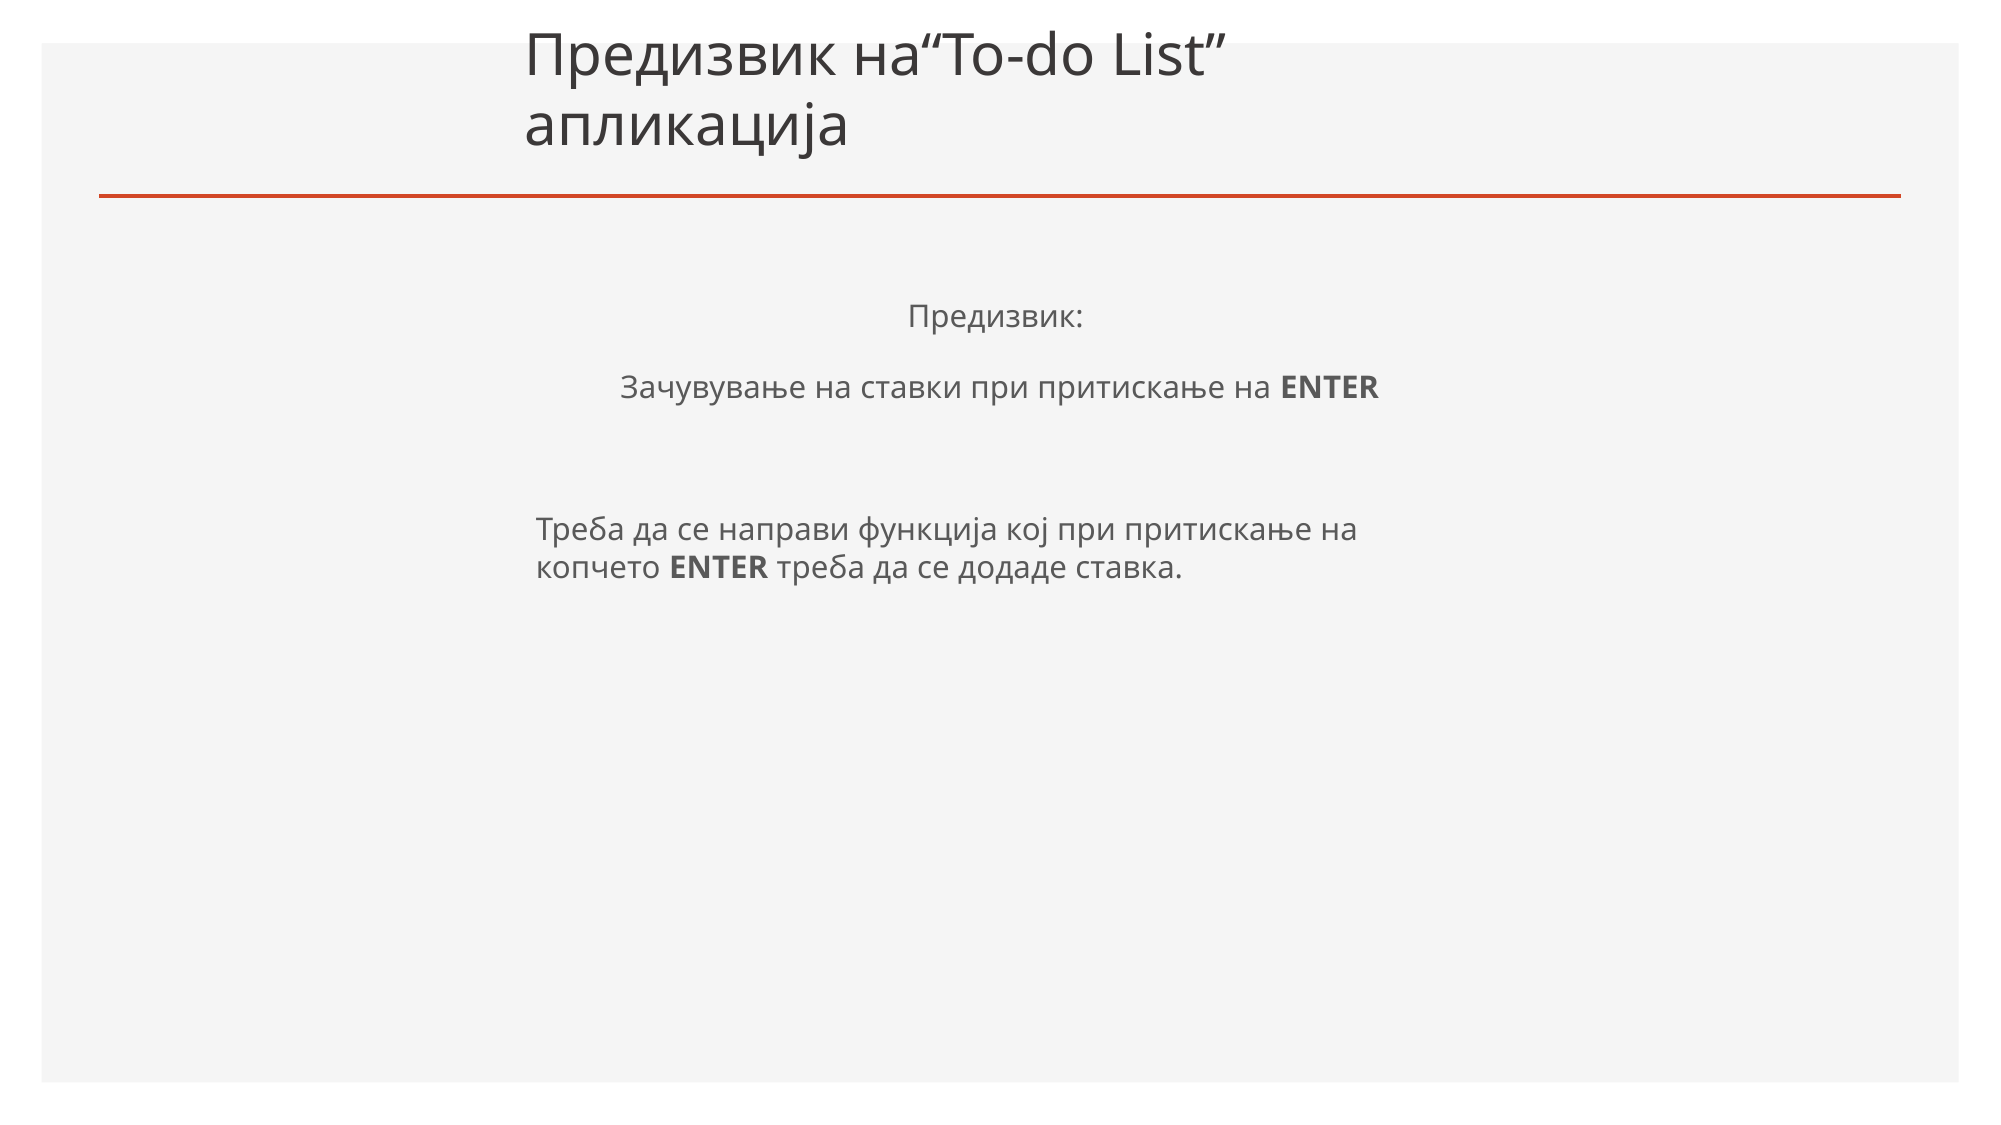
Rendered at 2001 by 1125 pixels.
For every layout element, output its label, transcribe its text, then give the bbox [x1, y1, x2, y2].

text_box Предизвик: Зачувување на ставки при притискање на ENTER Треба да се направи функција кој при притискање на копчето ENTER треба да се додаде ставка. [520, 289, 1479, 959]
title Предизвик на“To-do List” апликација [509, 59, 1477, 165]
